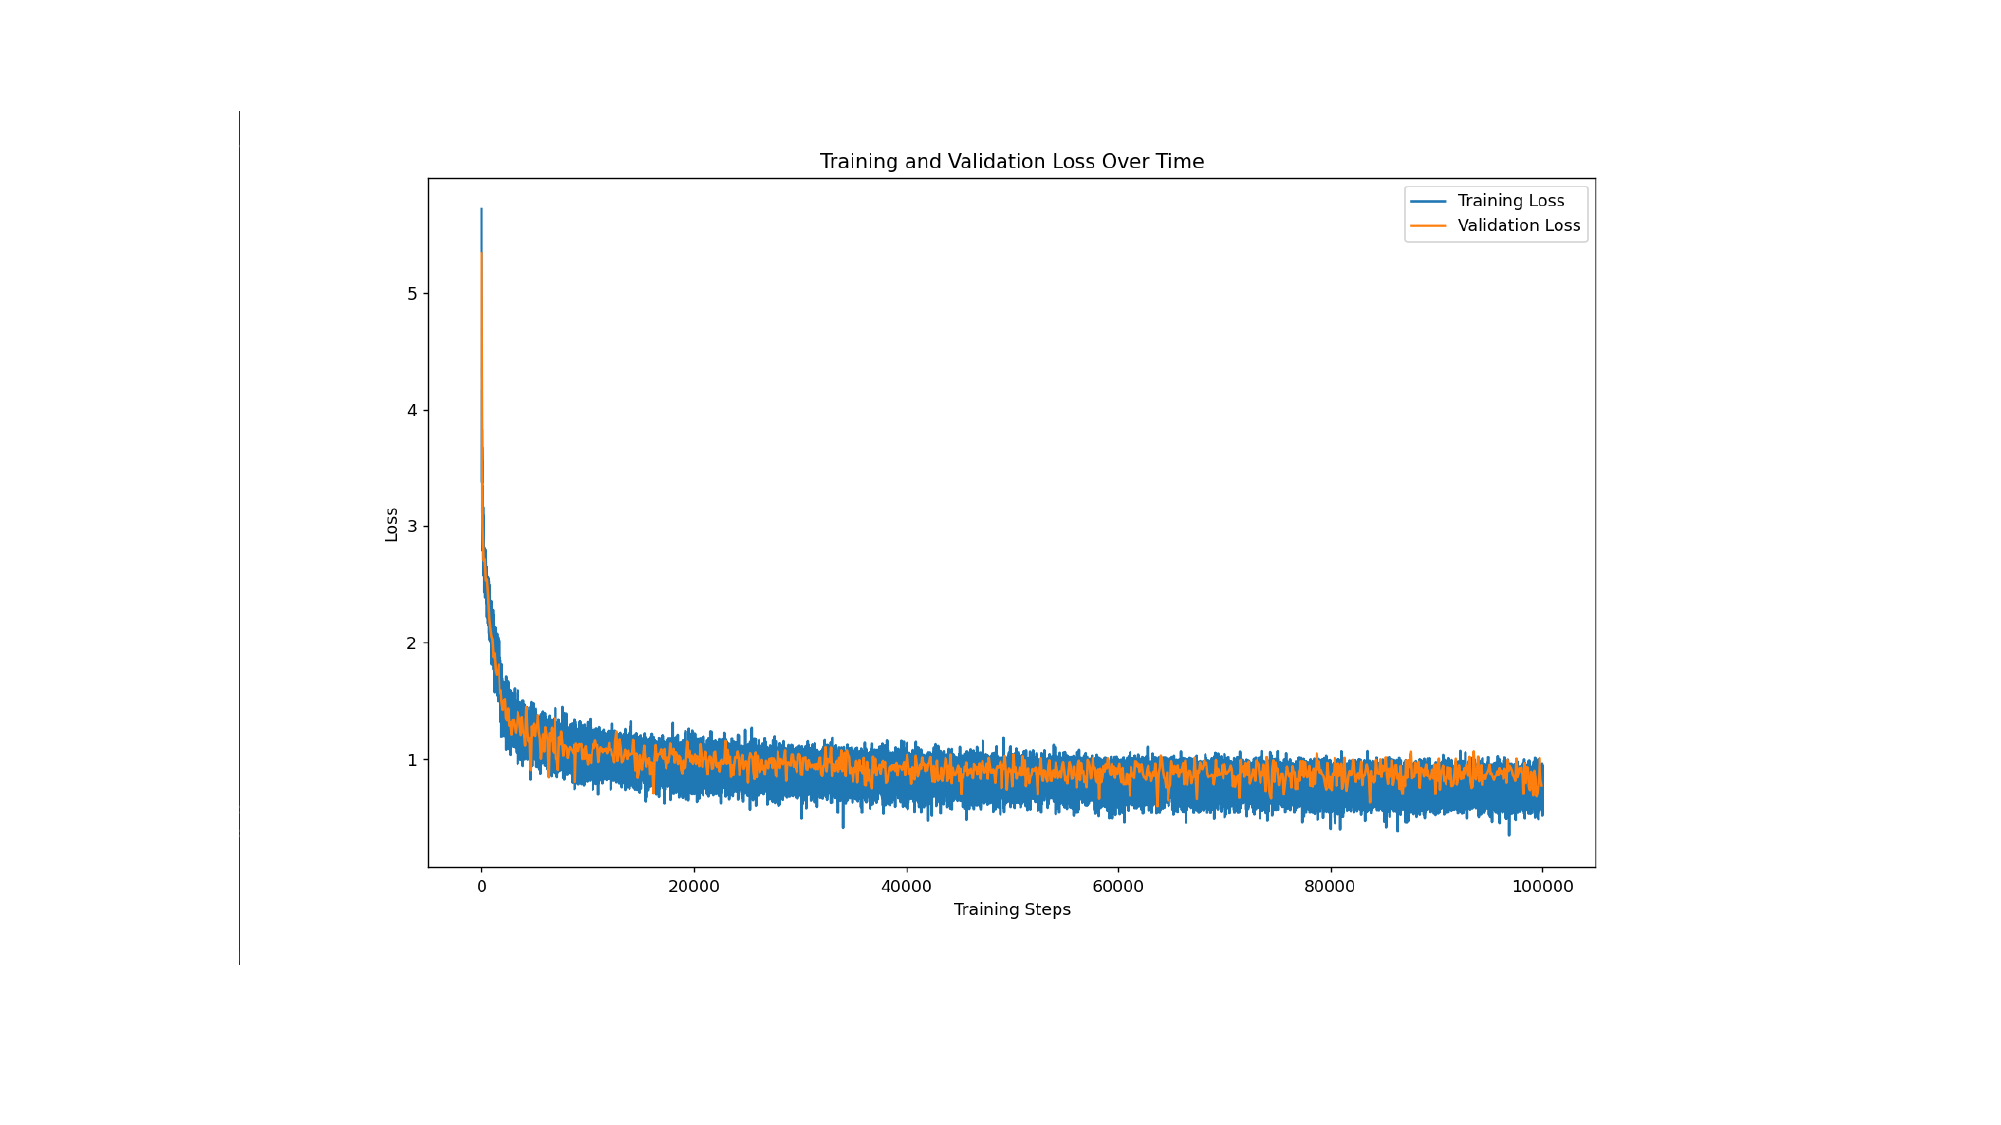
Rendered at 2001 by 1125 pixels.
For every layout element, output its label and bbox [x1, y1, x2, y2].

list [238, 111, 1744, 965]
